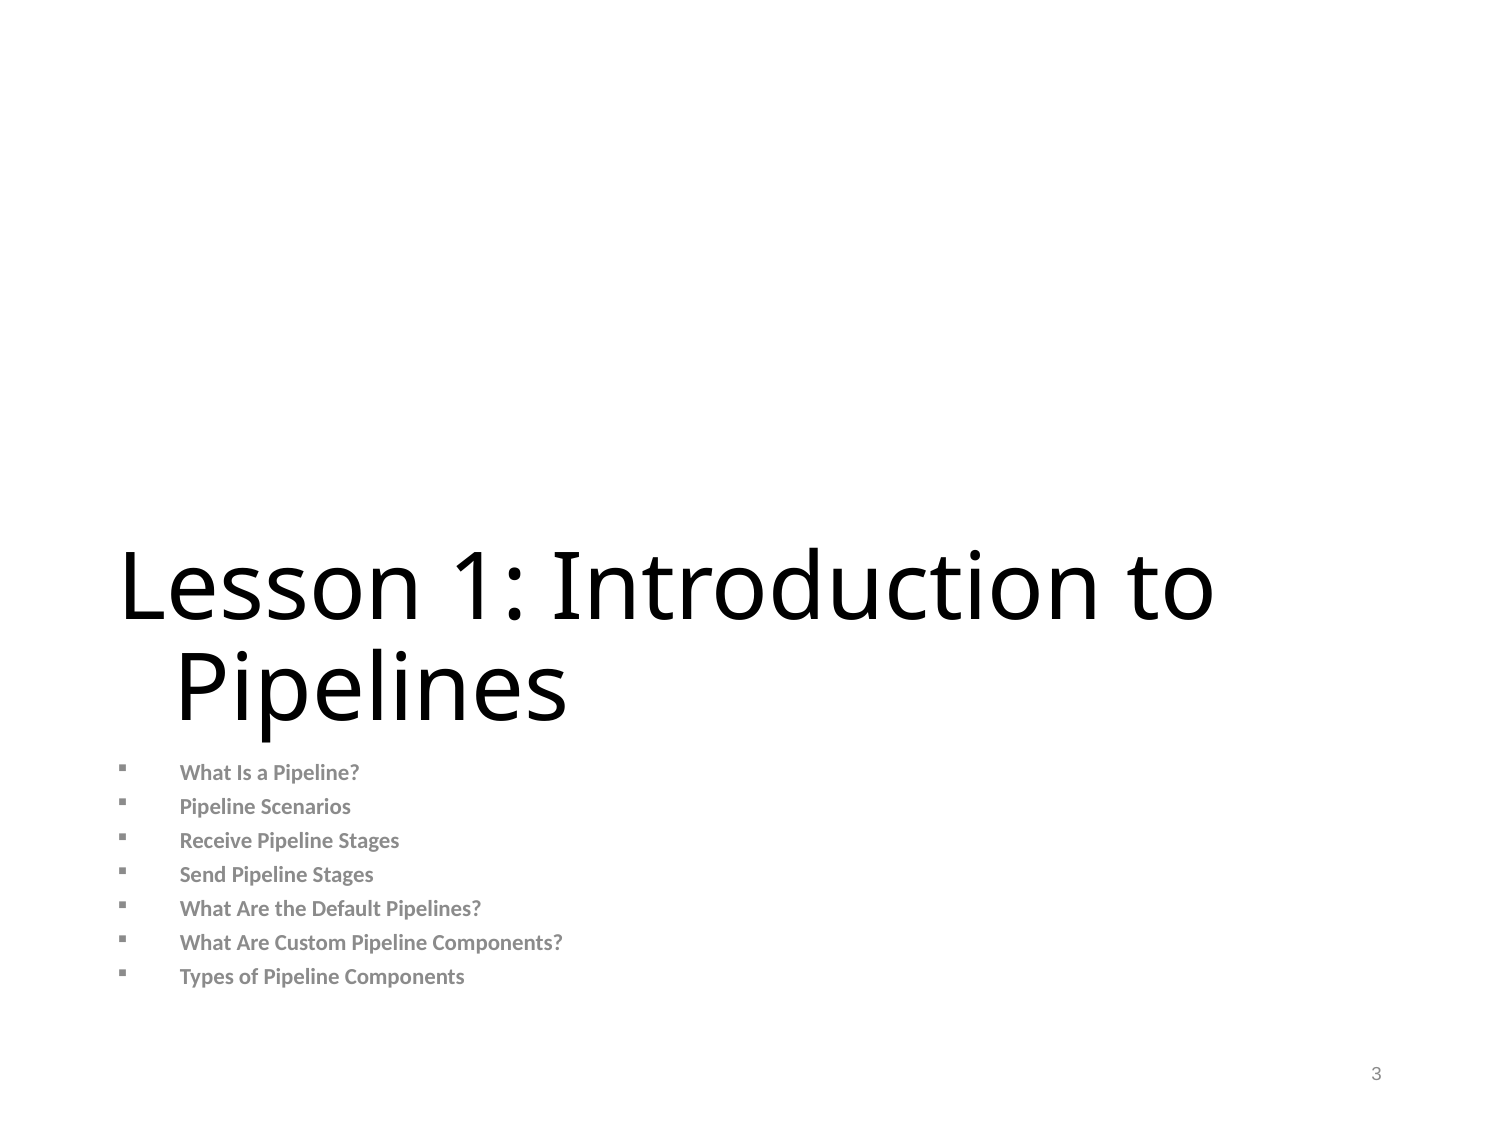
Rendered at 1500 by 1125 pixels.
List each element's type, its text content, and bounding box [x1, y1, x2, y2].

slide_number 3 [1059, 1042, 1397, 1103]
list What Is a Pipeline? Pipeline Scenarios Receive Pipeline Stages Send Pipeline Stages What Are the Default Pipelines? What Are Custom Pipeline Components? Types of Pipeline Components [102, 752, 1397, 999]
title Lesson 1: Introduction to Pipelines [102, 280, 1397, 749]
